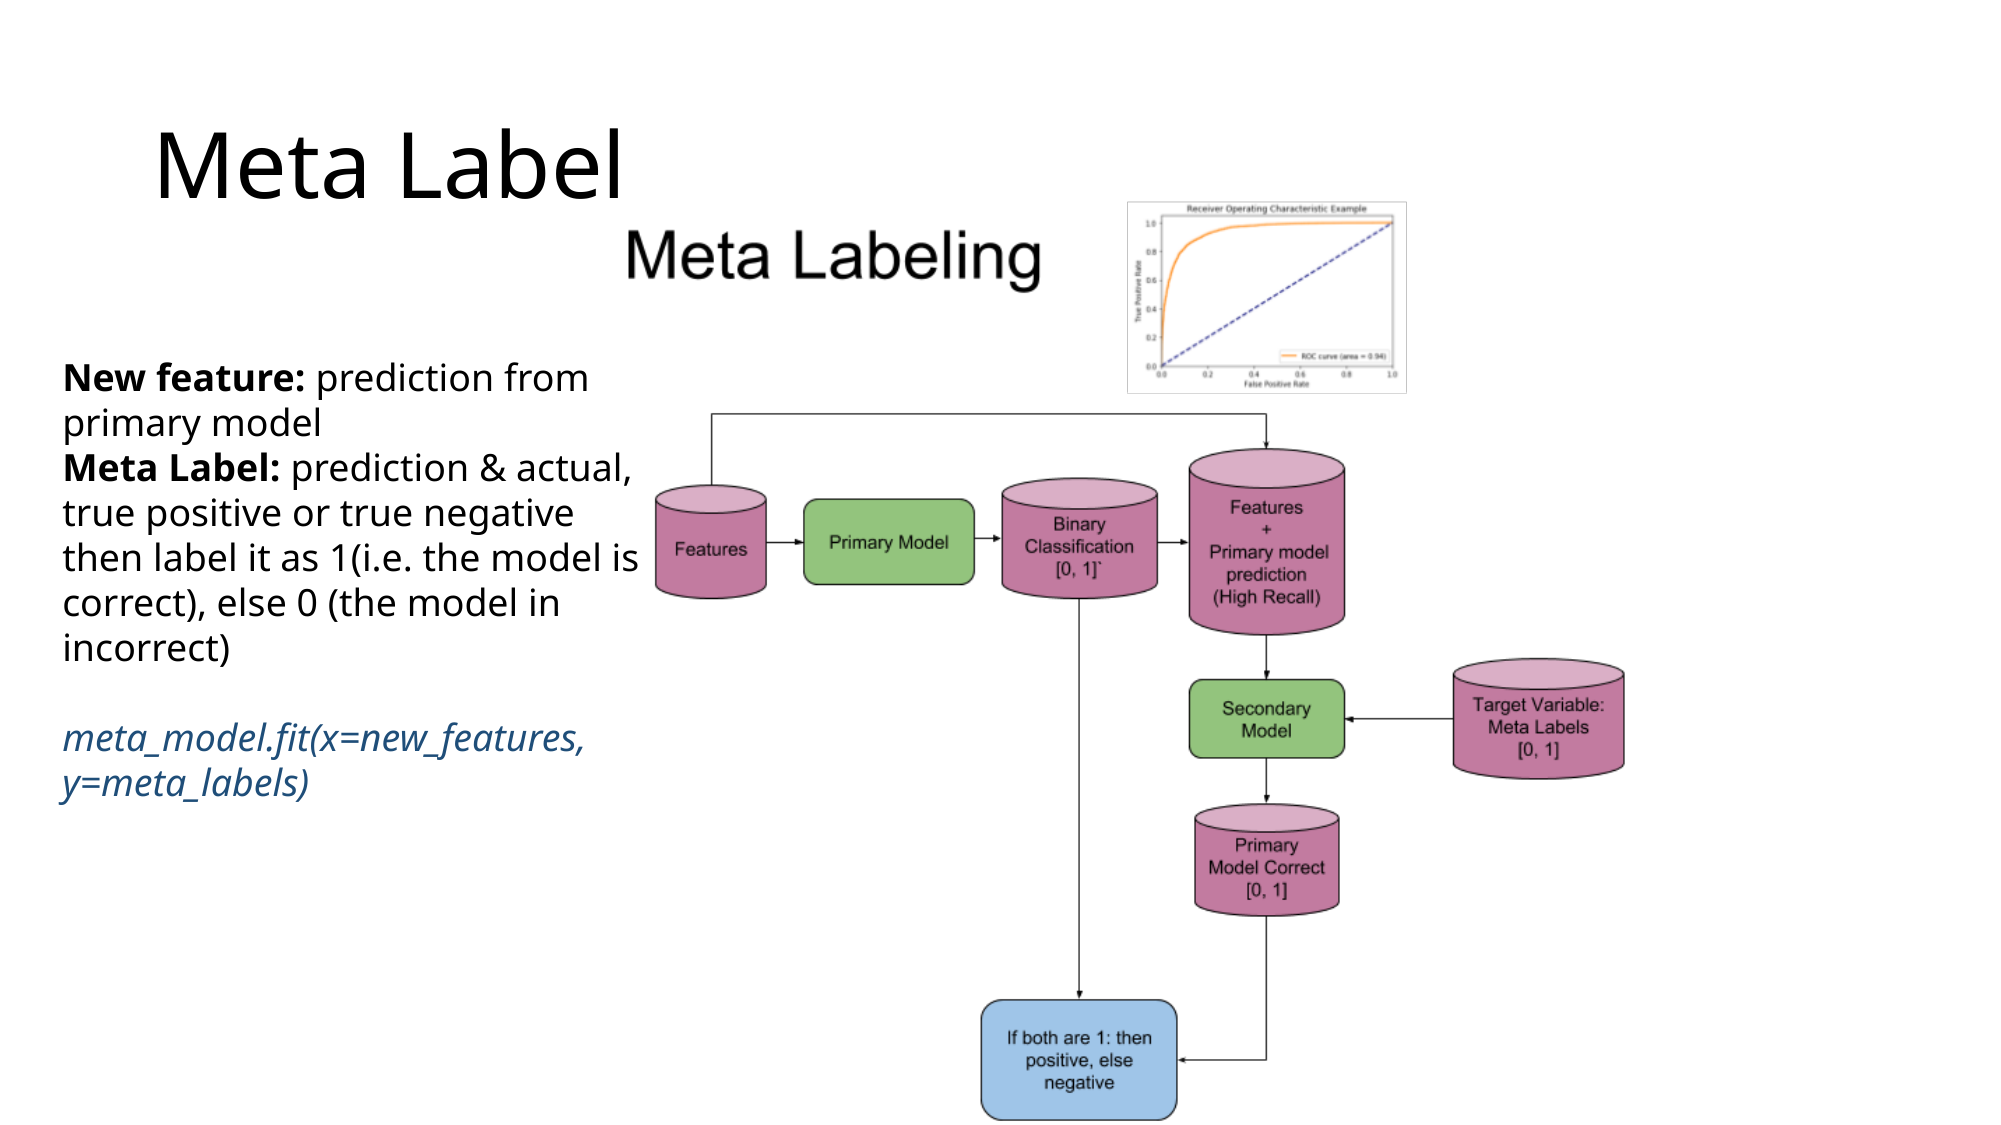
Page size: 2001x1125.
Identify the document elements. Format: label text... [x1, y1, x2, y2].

title Meta Label [137, 59, 1863, 278]
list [598, 184, 1650, 1125]
text_box New feature: prediction from primary model Meta Label: prediction & actual, true positive or true negative then label it as 1(i.e. the model is correct), else 0 (the model in incorrect) meta_model.fit(x=new_features, y=meta_labels) [47, 346, 598, 811]
